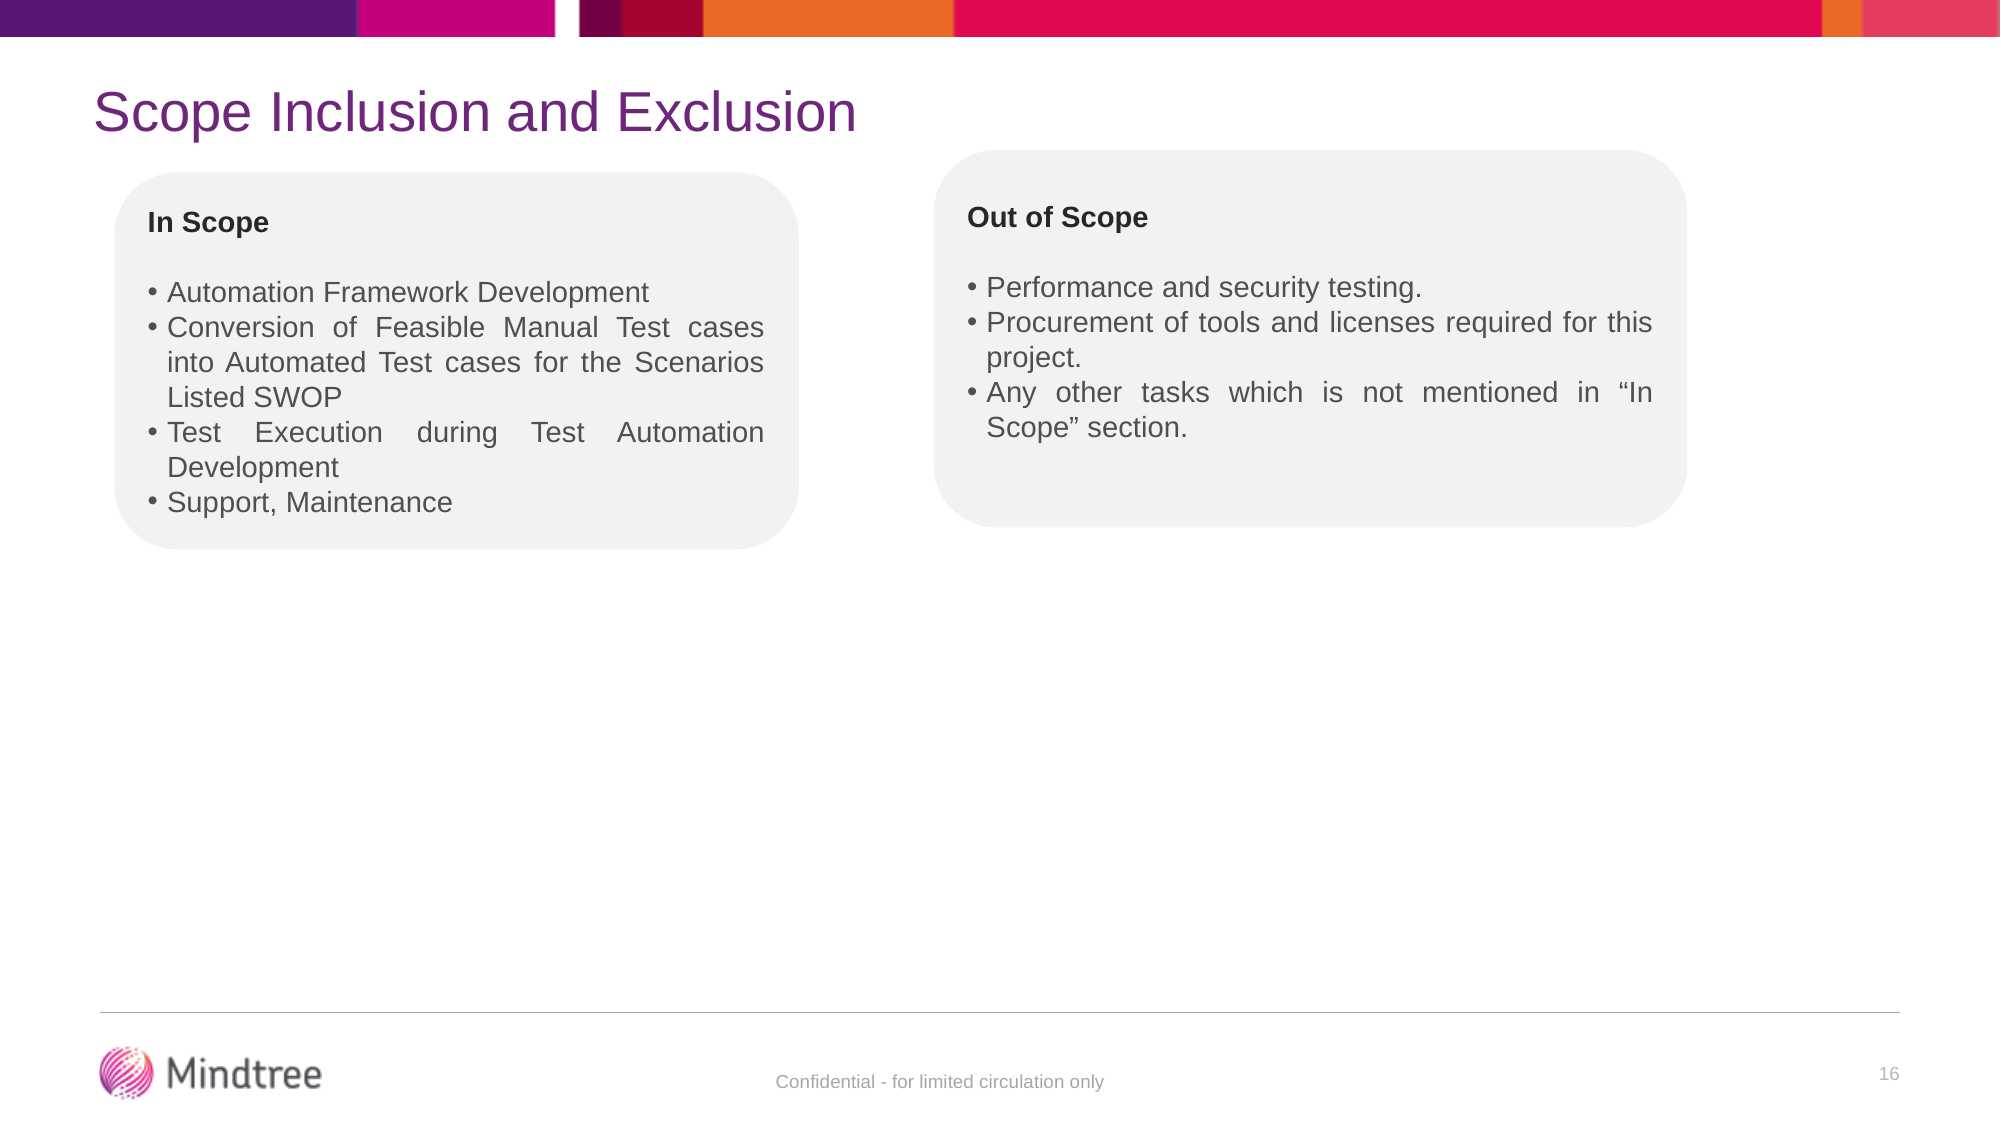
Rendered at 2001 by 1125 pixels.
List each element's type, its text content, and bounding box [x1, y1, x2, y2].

text_box Out of Scope Performance and security testing. Procurement of tools and licenses required for this project. Any other tasks which is not mentioned in “In Scope” section. [931, 147, 1690, 530]
title Scope Inclusion and Exclusion [93, 75, 1894, 144]
picture [0, 0, 2000, 37]
text_box In Scope Automation Framework Development Conversion of Feasible Manual Test cases into Automated Test cases for the Scenarios Listed SWOP Test Execution during Test Automation Development Support, Maintenance [112, 170, 801, 552]
slide_number 16 [1433, 1043, 1900, 1104]
picture [99, 1046, 322, 1100]
